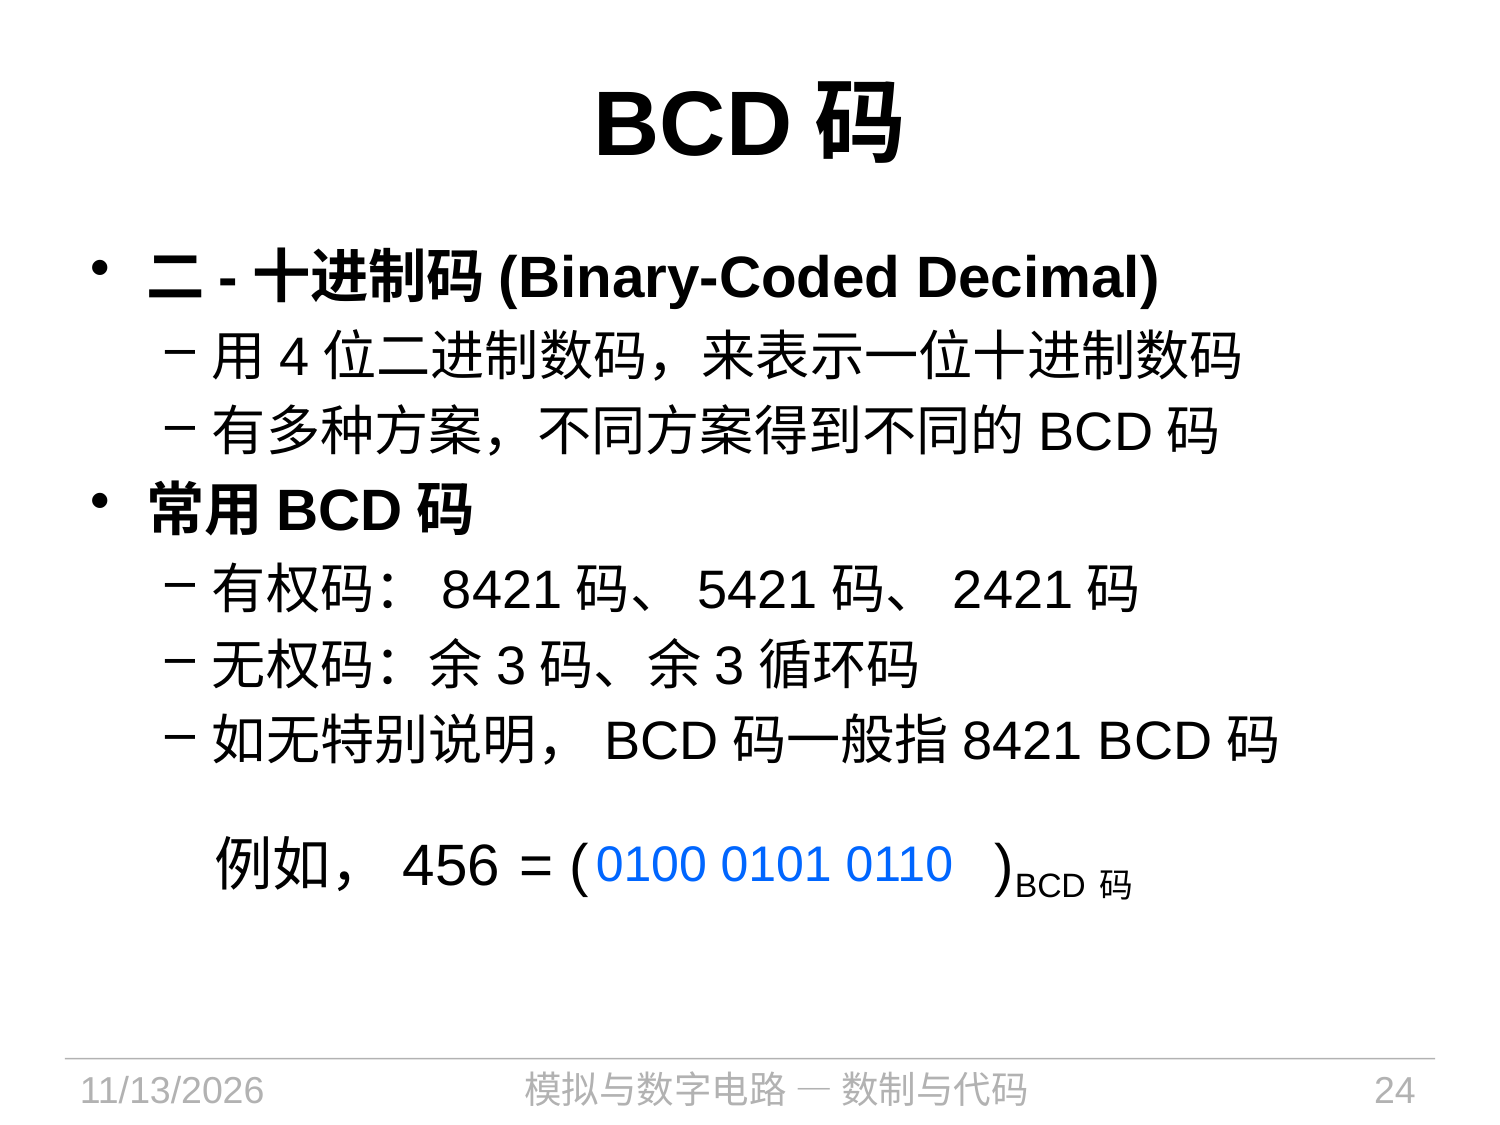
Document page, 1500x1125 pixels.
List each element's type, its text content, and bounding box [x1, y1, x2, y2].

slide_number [64, 1058, 348, 1125]
slide_number 24 [1230, 1058, 1431, 1125]
text_box 0100 0101 0110 [580, 824, 969, 899]
list 二-十进制码(Binary-Coded Decimal) 用4位二进制数码，来表示一位十进制数码 有多种方案，不同方案得到不同的BCD码 常用BCD码 有权码：8421码、5421码、2421码 无权码：余3码、余3循环码 如无特别说明，BCD码一般指8421 BCD码 [75, 231, 1400, 1029]
title BCD码 [75, 24, 1425, 213]
footer 模拟与数字电路 — 数制与代码 [373, 1058, 1179, 1125]
text_box 例如，456 = ( )BCD码 [159, 804, 1164, 912]
